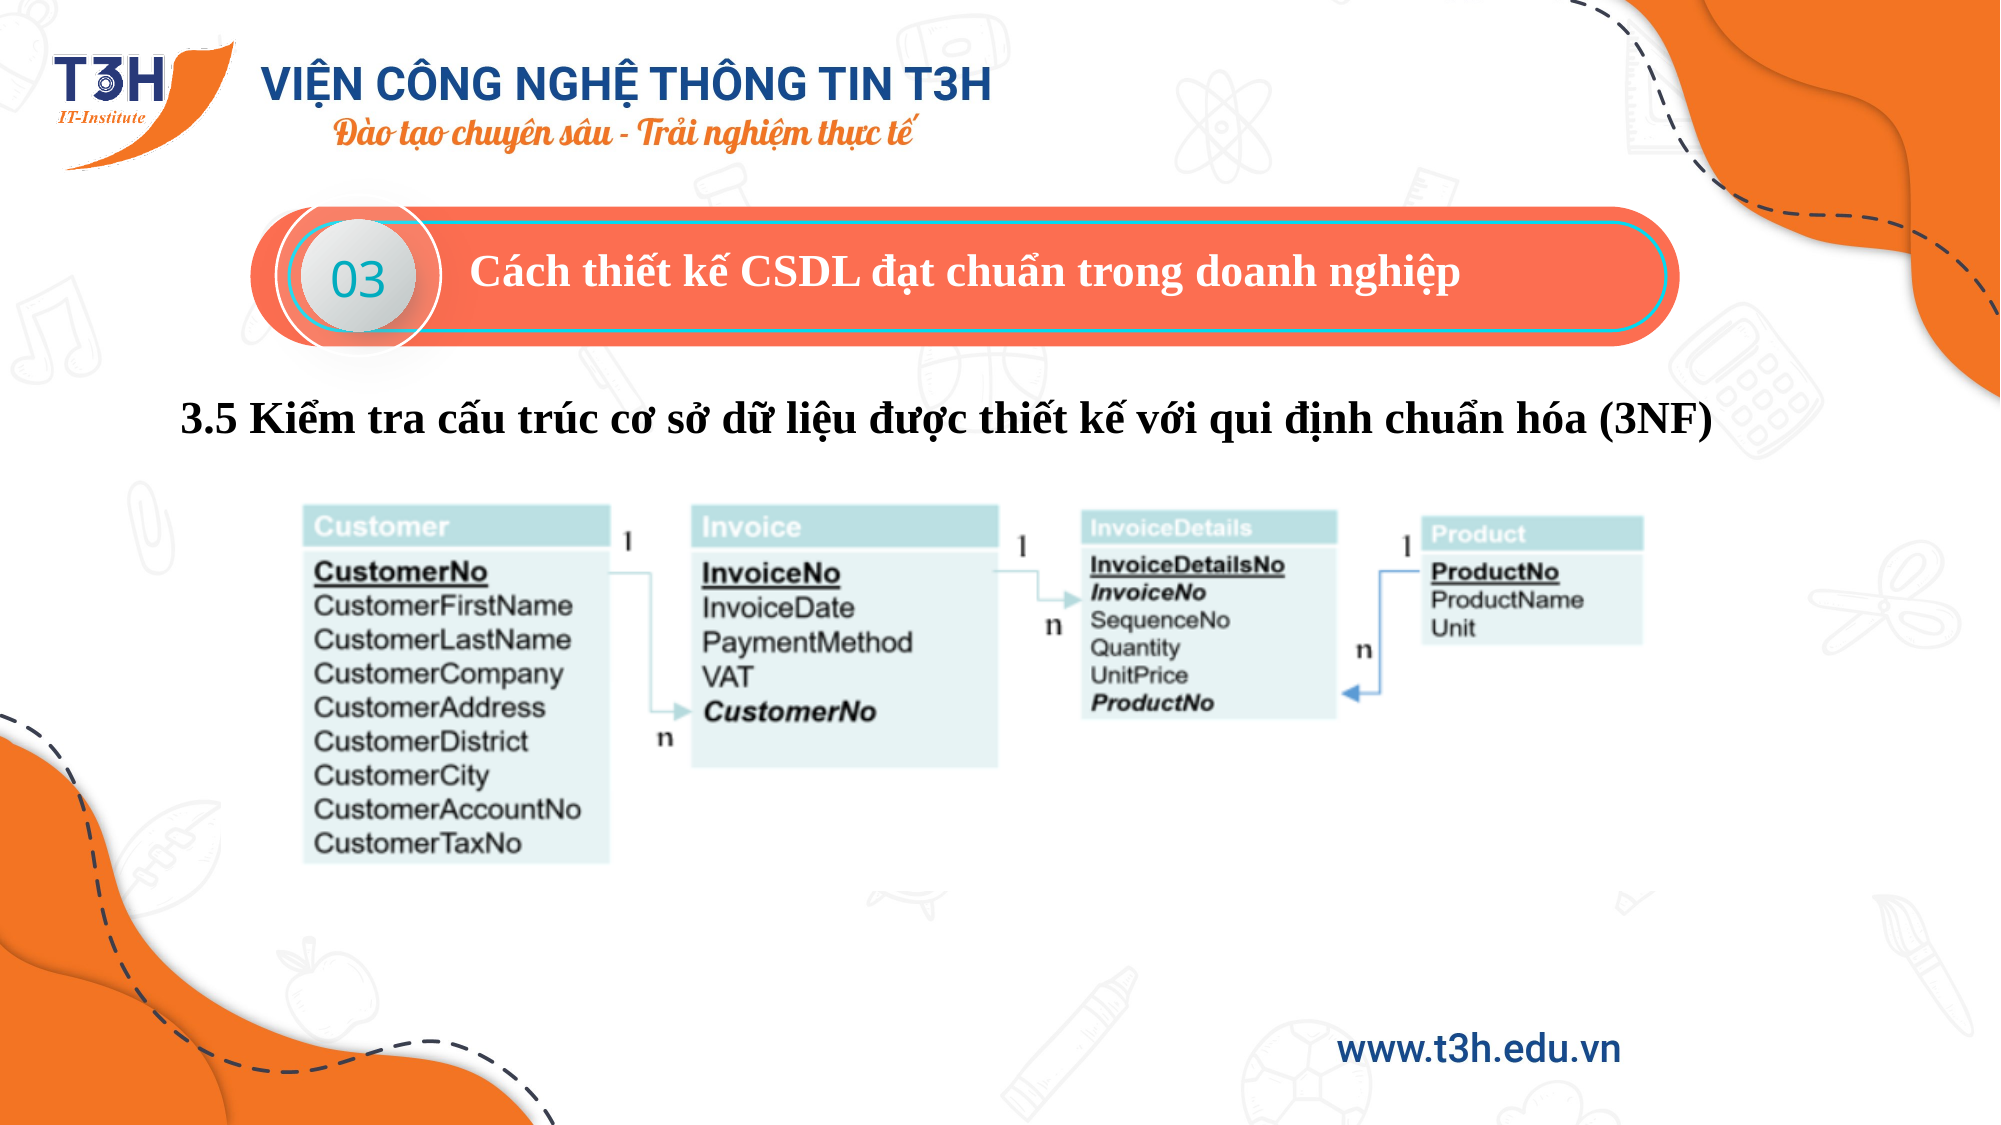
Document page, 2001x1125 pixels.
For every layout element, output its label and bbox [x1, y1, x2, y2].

text_box [250, 206, 275, 347]
text_box [275, 194, 467, 415]
text_box [467, 206, 1680, 347]
picture [0, 0, 2000, 1125]
